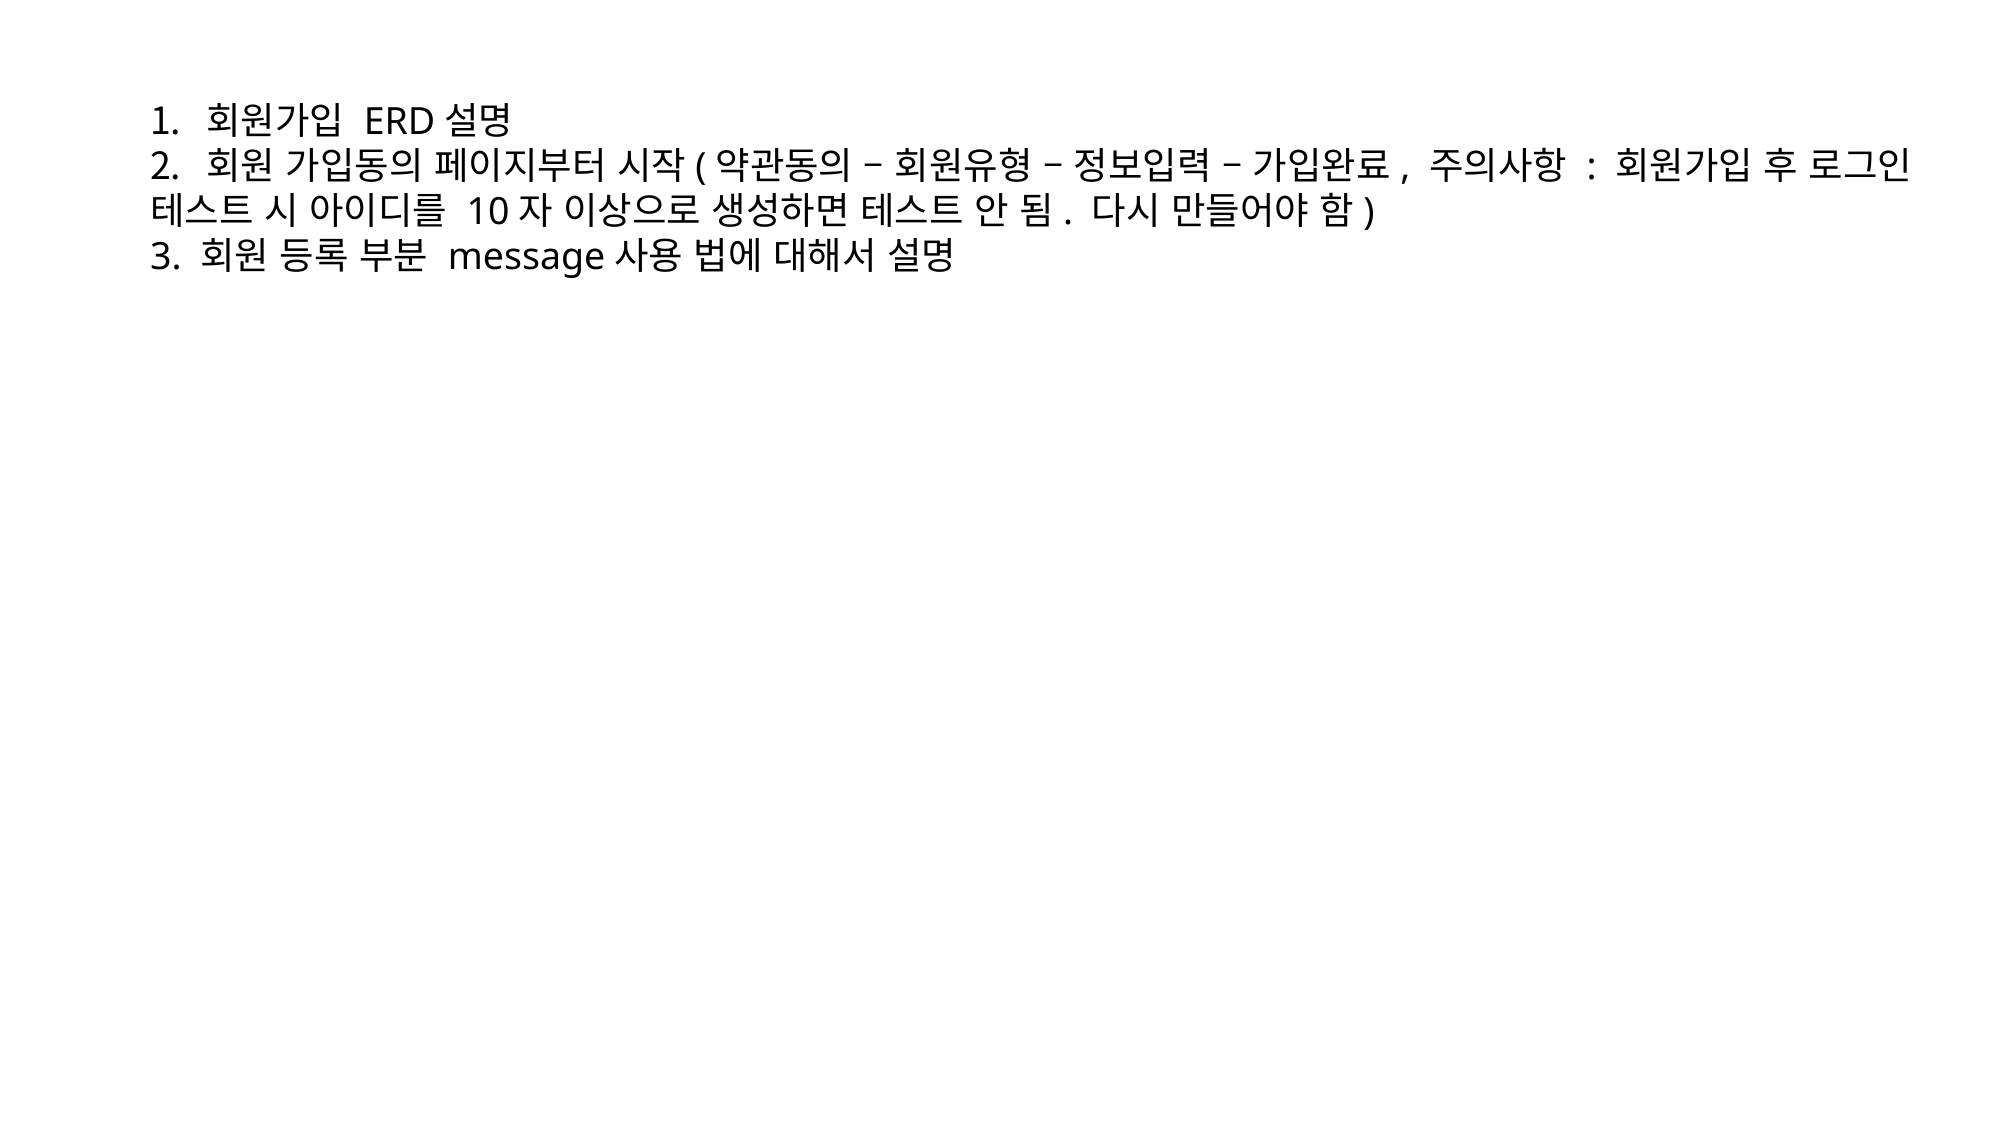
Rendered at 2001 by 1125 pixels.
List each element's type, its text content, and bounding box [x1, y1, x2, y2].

text_box 회원가입 ERD설명 회원 가입동의 페이지부터 시작(약관동의 – 회원유형 – 정보입력 – 가입완료, 주의사항 : 회원가입 후 로그인 테스트 시 아이디를 10자 이상으로 생성하면 테스트 안 됨. 다시 만들어야 함) 3. 회원 등록 부분 message사용 법에 대해서 설명 [135, 89, 1928, 285]
